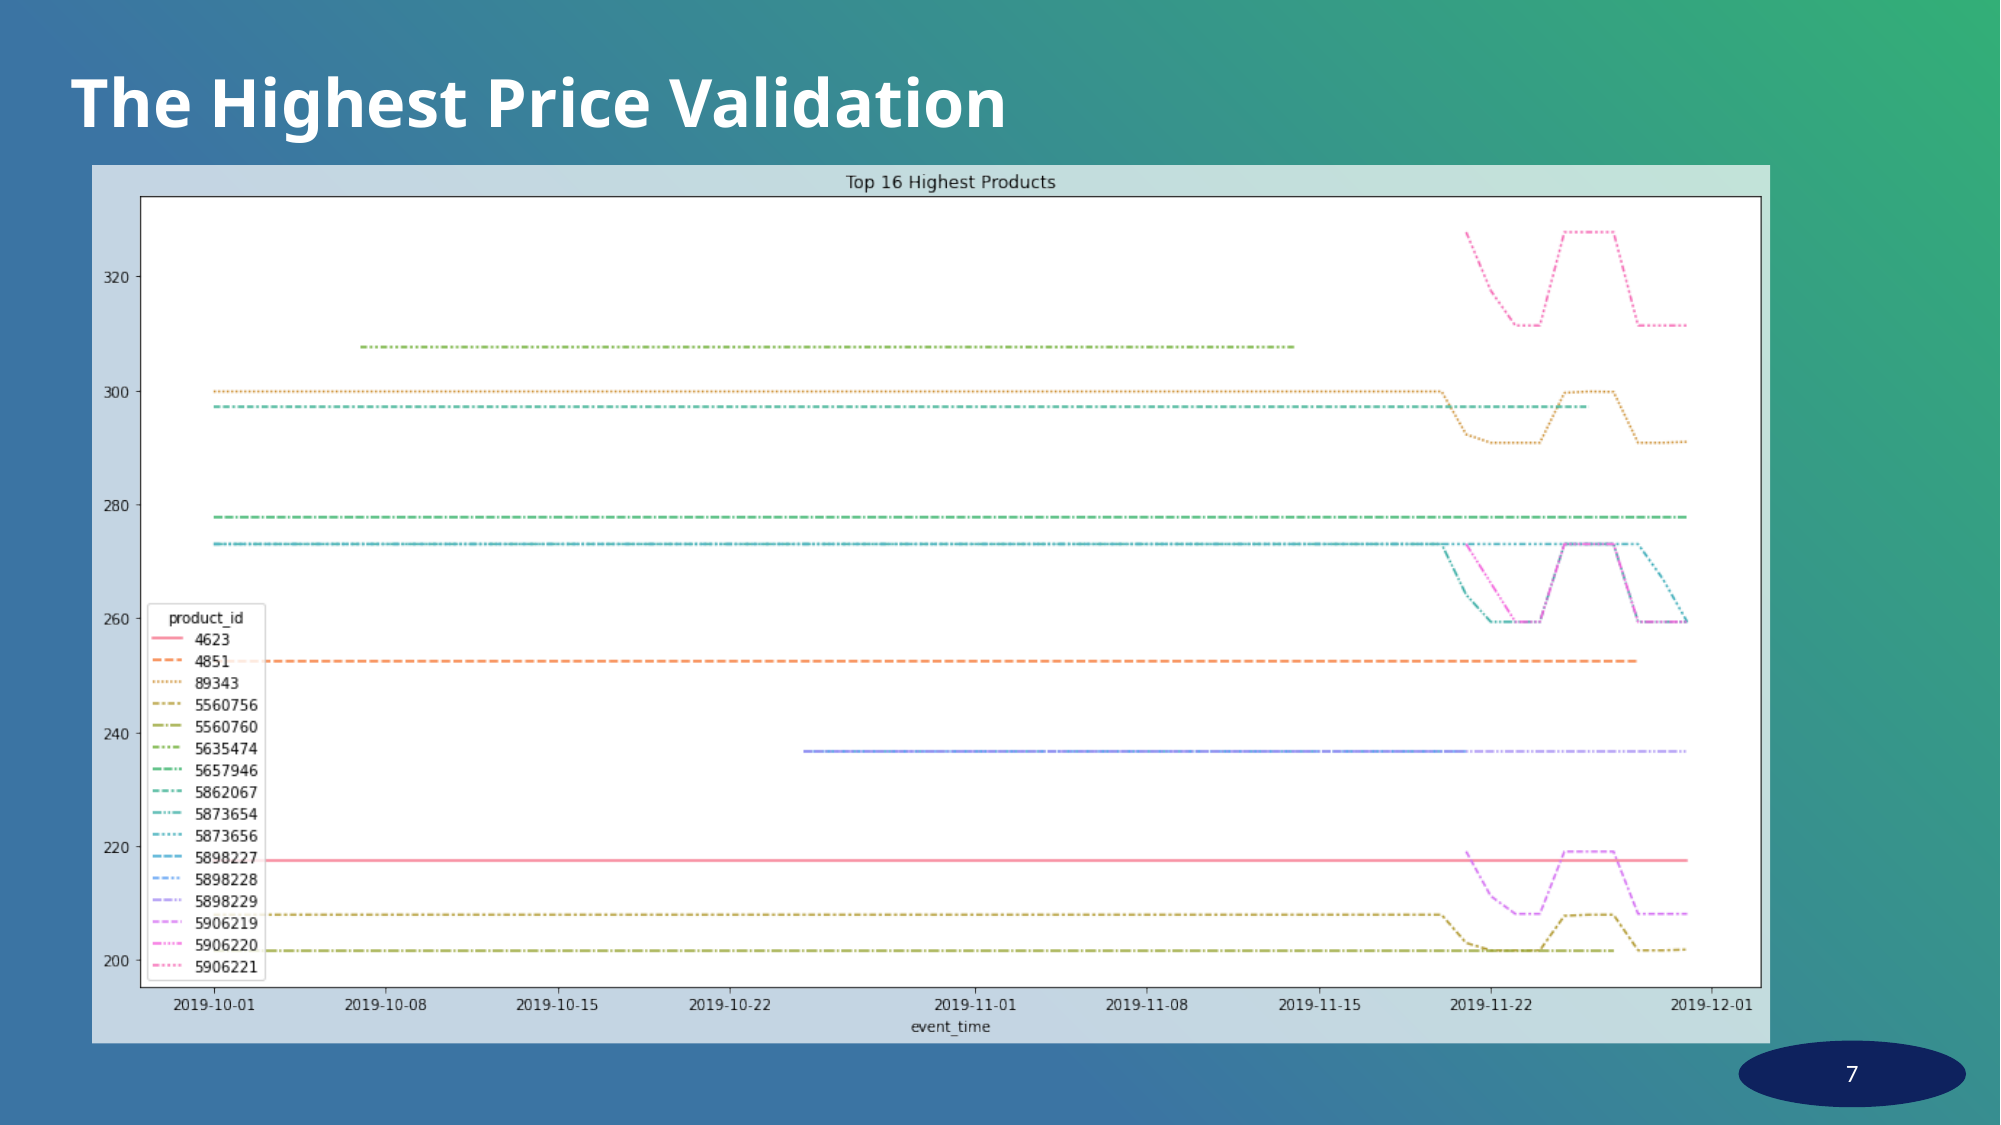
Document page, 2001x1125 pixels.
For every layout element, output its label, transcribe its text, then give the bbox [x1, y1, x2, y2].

picture [91, 164, 1802, 1052]
text_box ‹#› [1738, 1040, 1967, 1108]
title The Highest Price Validation [70, 70, 1930, 142]
